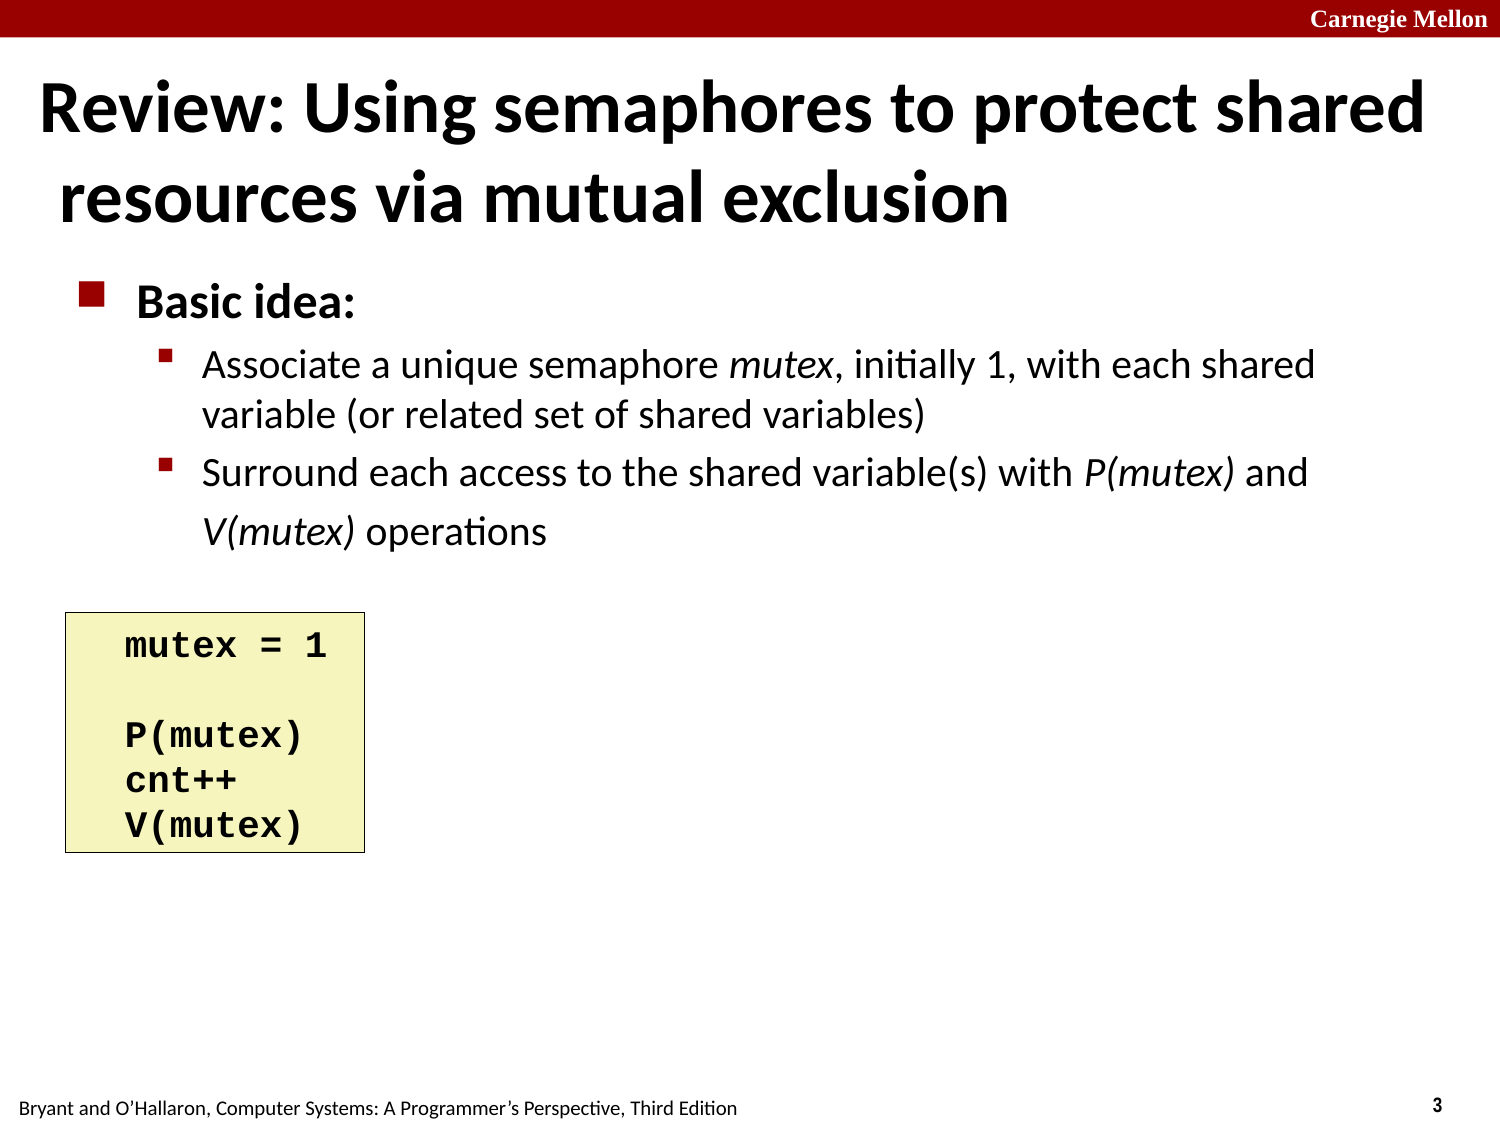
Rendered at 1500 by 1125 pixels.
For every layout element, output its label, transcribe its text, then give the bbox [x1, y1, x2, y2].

title Review: Using semaphores to protect shared resources via mutual exclusion [24, 71, 1463, 224]
text_box mutex = 1 P(mutex) cnt++ V(mutex) [65, 612, 365, 853]
list Basic idea: Associate a unique semaphore mutex, initially 1, with each shared variable (or related set of shared variables) Surround each access to the shared variable(s) with P(mutex) and V(mutex) operations [64, 260, 1413, 588]
